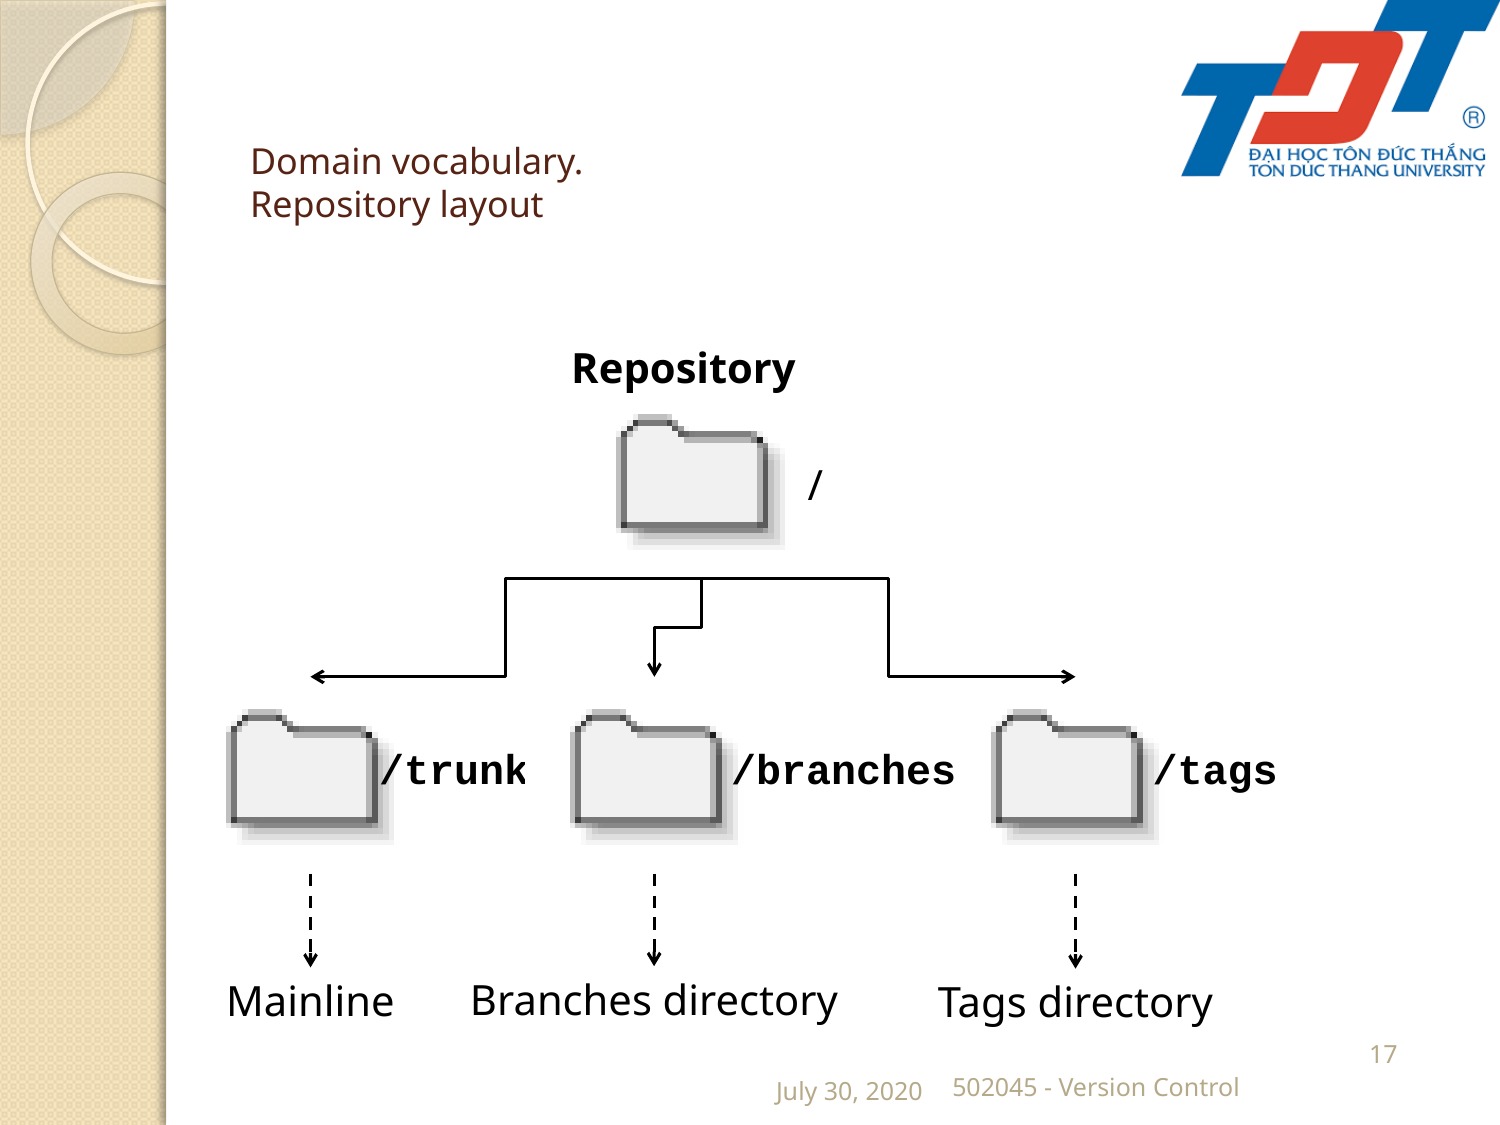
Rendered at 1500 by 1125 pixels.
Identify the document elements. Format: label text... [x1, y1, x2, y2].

text_box Repository [556, 334, 811, 400]
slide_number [587, 1034, 937, 1113]
picture [180, 676, 441, 874]
title Domain vocabulary. Repository layout [235, 45, 1466, 233]
picture [524, 676, 784, 874]
picture [1181, 0, 1500, 177]
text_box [838, 440, 938, 815]
text_box Tags directory [923, 968, 1228, 1034]
footer 502045 - Version Control [937, 1034, 1413, 1113]
slide_number 17 [1333, 994, 1434, 1080]
text_box /tags [1211, 735, 1294, 801]
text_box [456, 431, 556, 824]
text_box Mainline [211, 967, 410, 1033]
text_box /branches [790, 735, 832, 801]
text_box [628, 603, 728, 652]
text_box Branches directory [455, 966, 854, 1031]
picture [571, 381, 831, 579]
picture [945, 676, 1205, 874]
